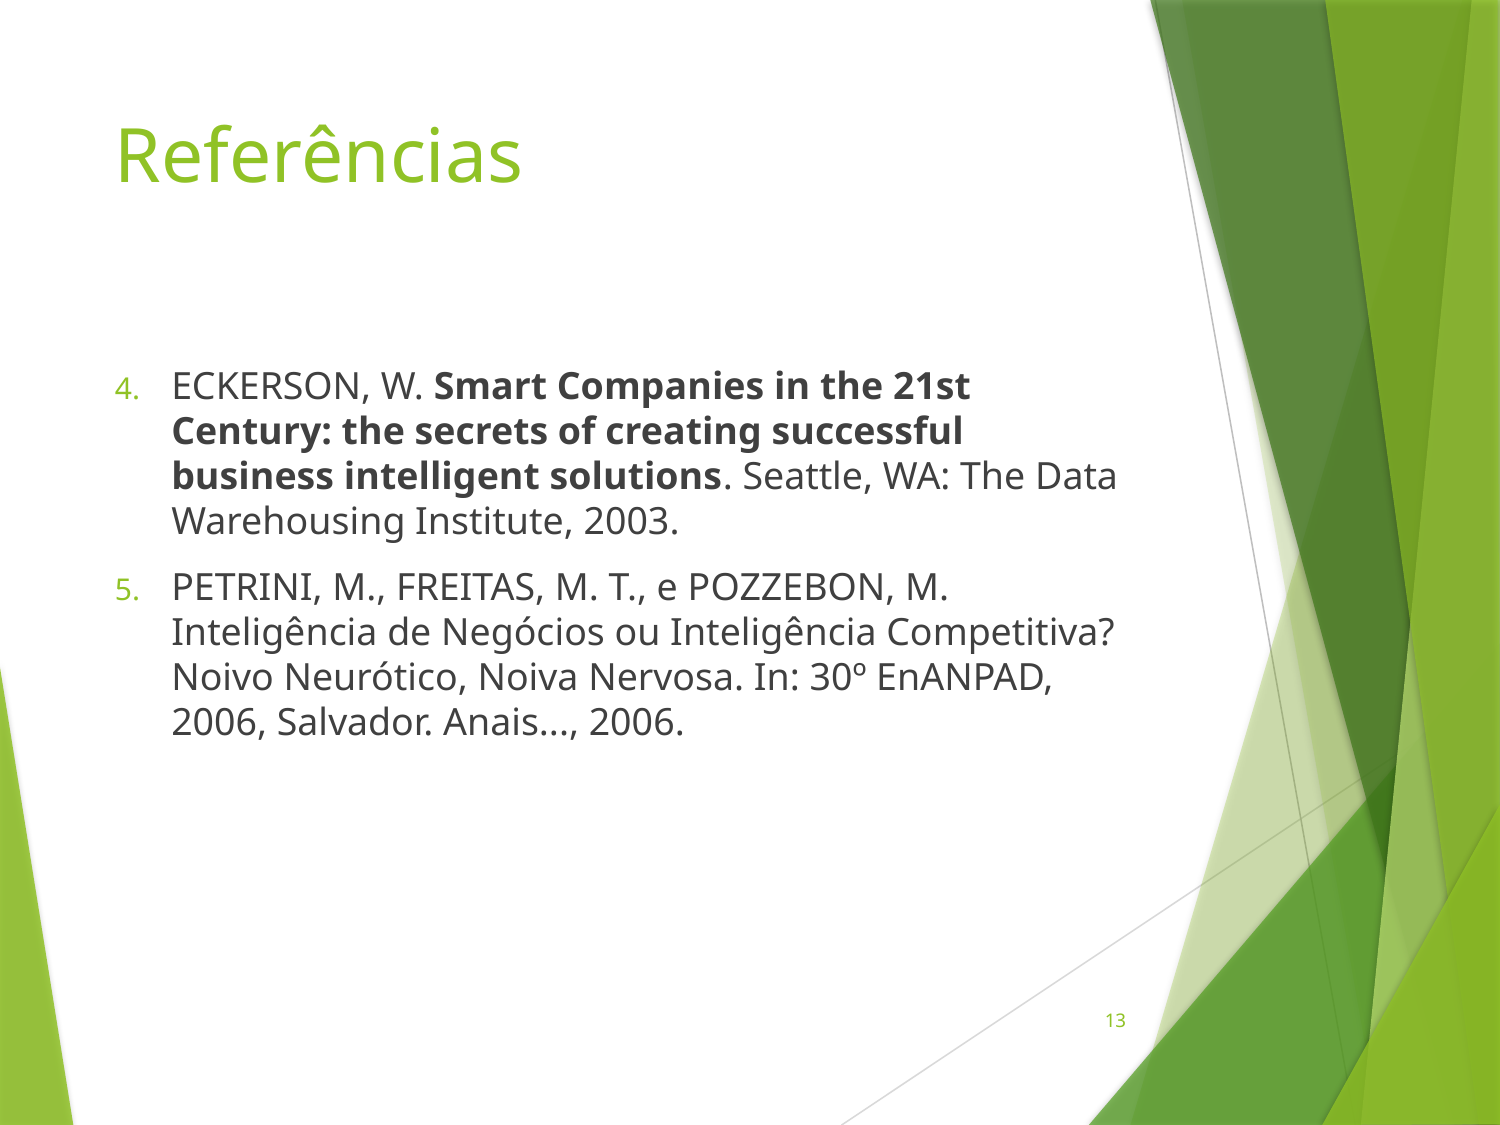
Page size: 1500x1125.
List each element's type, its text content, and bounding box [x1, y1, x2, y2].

list ECKERSON, W. Smart Companies in the 21st Century: the secrets of creating successful business intelligent solutions. Seattle, WA: The Data Warehousing Institute, 2003. PETRINI, M., FREITAS, M. T., e POZZEBON, M. Inteligência de Negócios ou Inteligência Competitiva? Noivo Neurótico, Noiva Nervosa. In: 30º EnANPAD, 2006, Salvador. Anais..., 2006. [99, 354, 1142, 992]
slide_number 13 [1057, 991, 1142, 1051]
title Referências [99, 99, 1142, 317]
